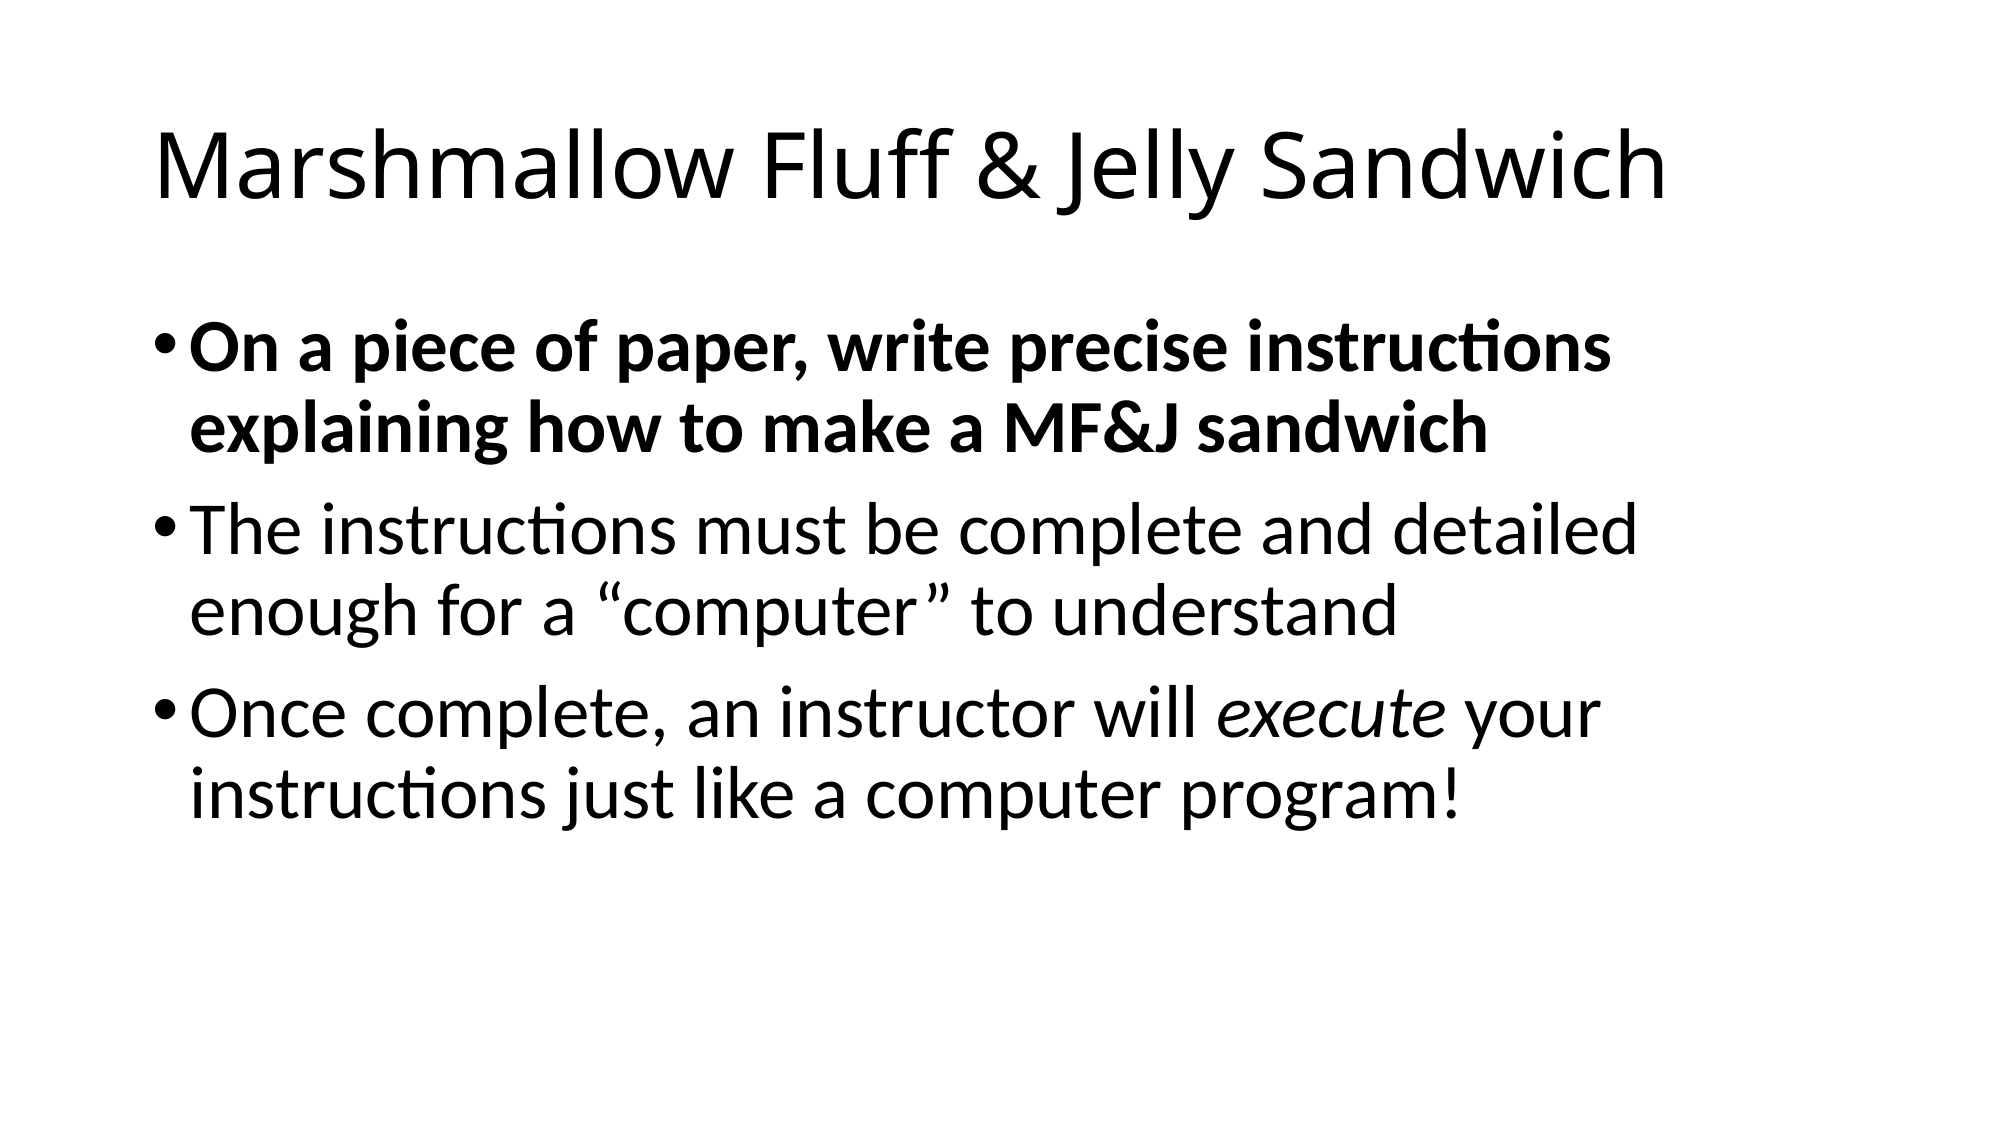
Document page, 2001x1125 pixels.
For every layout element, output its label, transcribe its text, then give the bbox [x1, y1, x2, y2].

list On a piece of paper, write precise instructions explaining how to make a MF&J sandwich The instructions must be complete and detailed enough for a “computer” to understand Once complete, an instructor will execute your instructions just like a computer program! [137, 299, 1863, 1014]
title Marshmallow Fluff & Jelly Sandwich [137, 59, 1863, 278]
